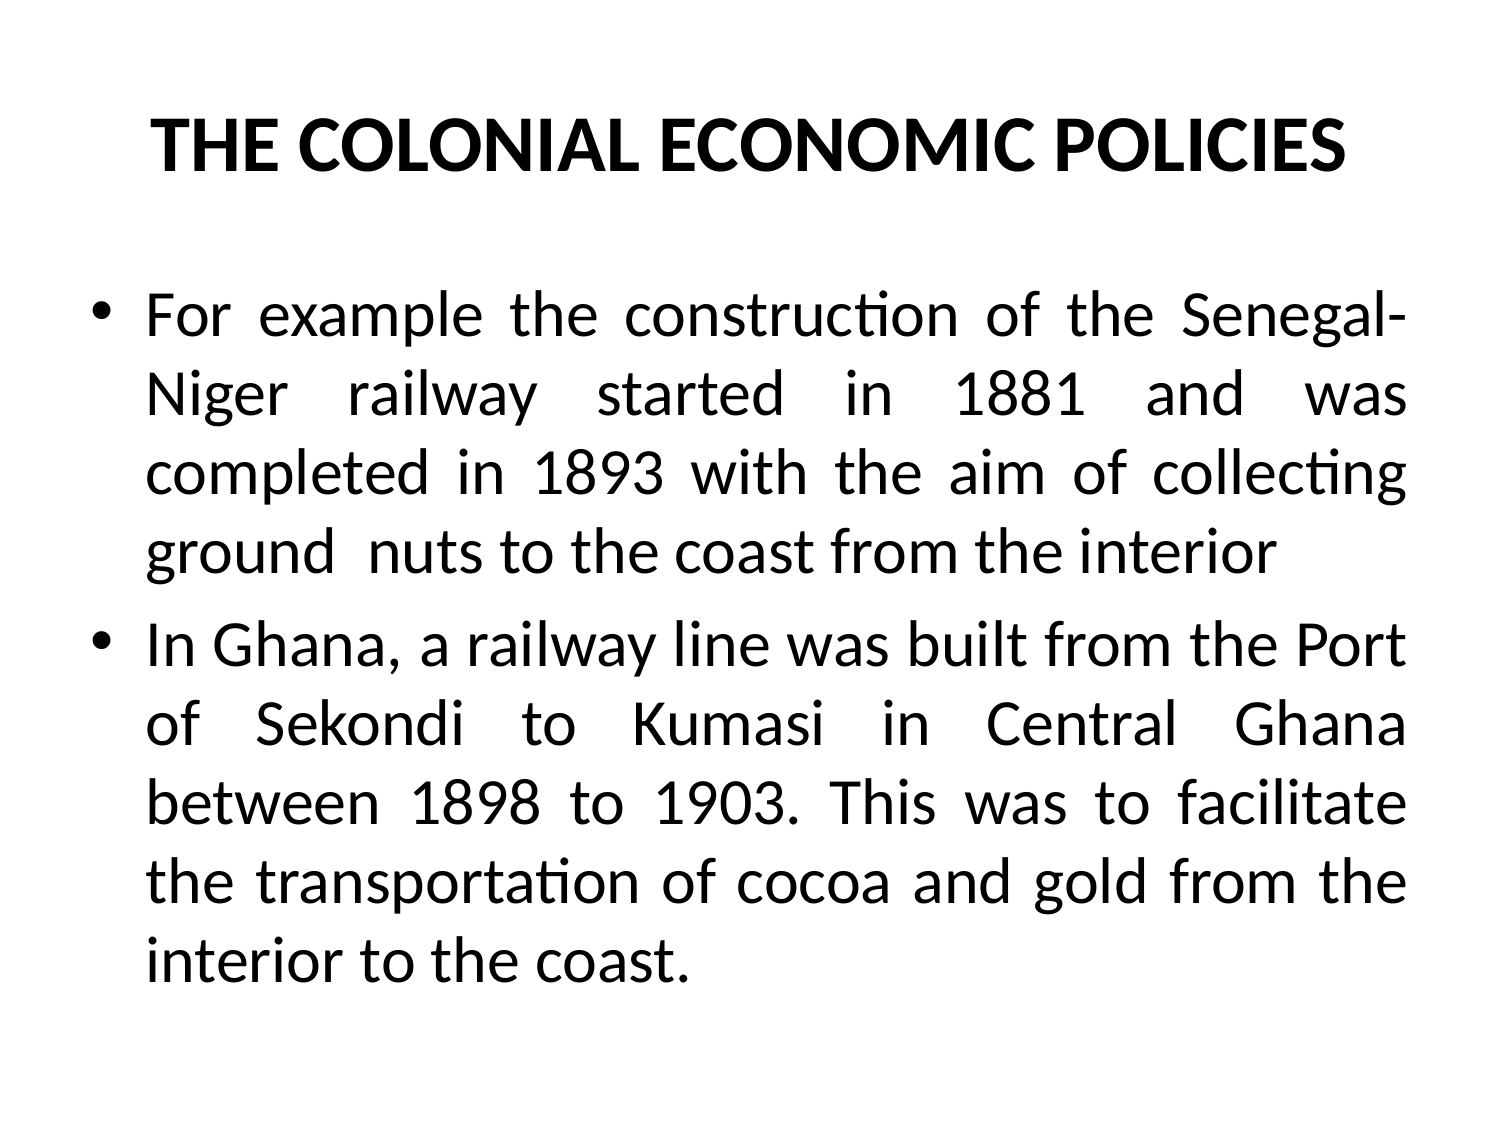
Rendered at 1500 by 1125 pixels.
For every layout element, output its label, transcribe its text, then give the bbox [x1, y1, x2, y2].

list For example the construction of the Senegal-Niger railway started in 1881 and was completed in 1893 with the aim of collecting ground nuts to the coast from the interior In Ghana, a railway line was built from the Port of Sekondi to Kumasi in Central Ghana between 1898 to 1903. This was to facilitate the transportation of cocoa and gold from the interior to the coast. [75, 262, 1425, 1005]
title THE COLONIAL ECONOMIC POLICIES [75, 45, 1425, 233]
